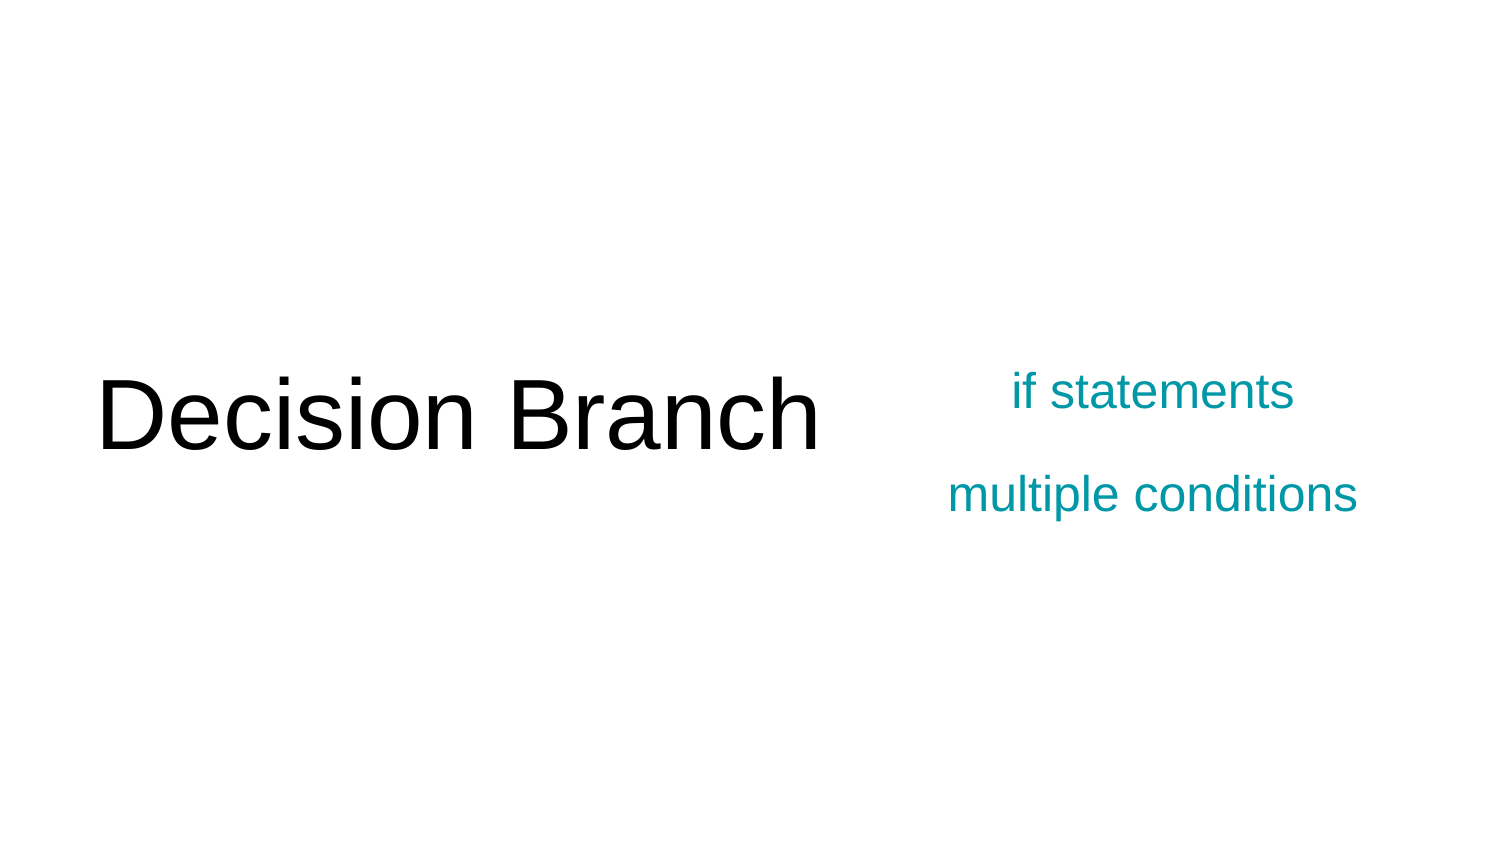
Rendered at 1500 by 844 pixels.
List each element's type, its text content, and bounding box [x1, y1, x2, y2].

subtitle if statements multiple conditions [869, 308, 1437, 563]
title Decision Branch [80, 73, 1125, 745]
